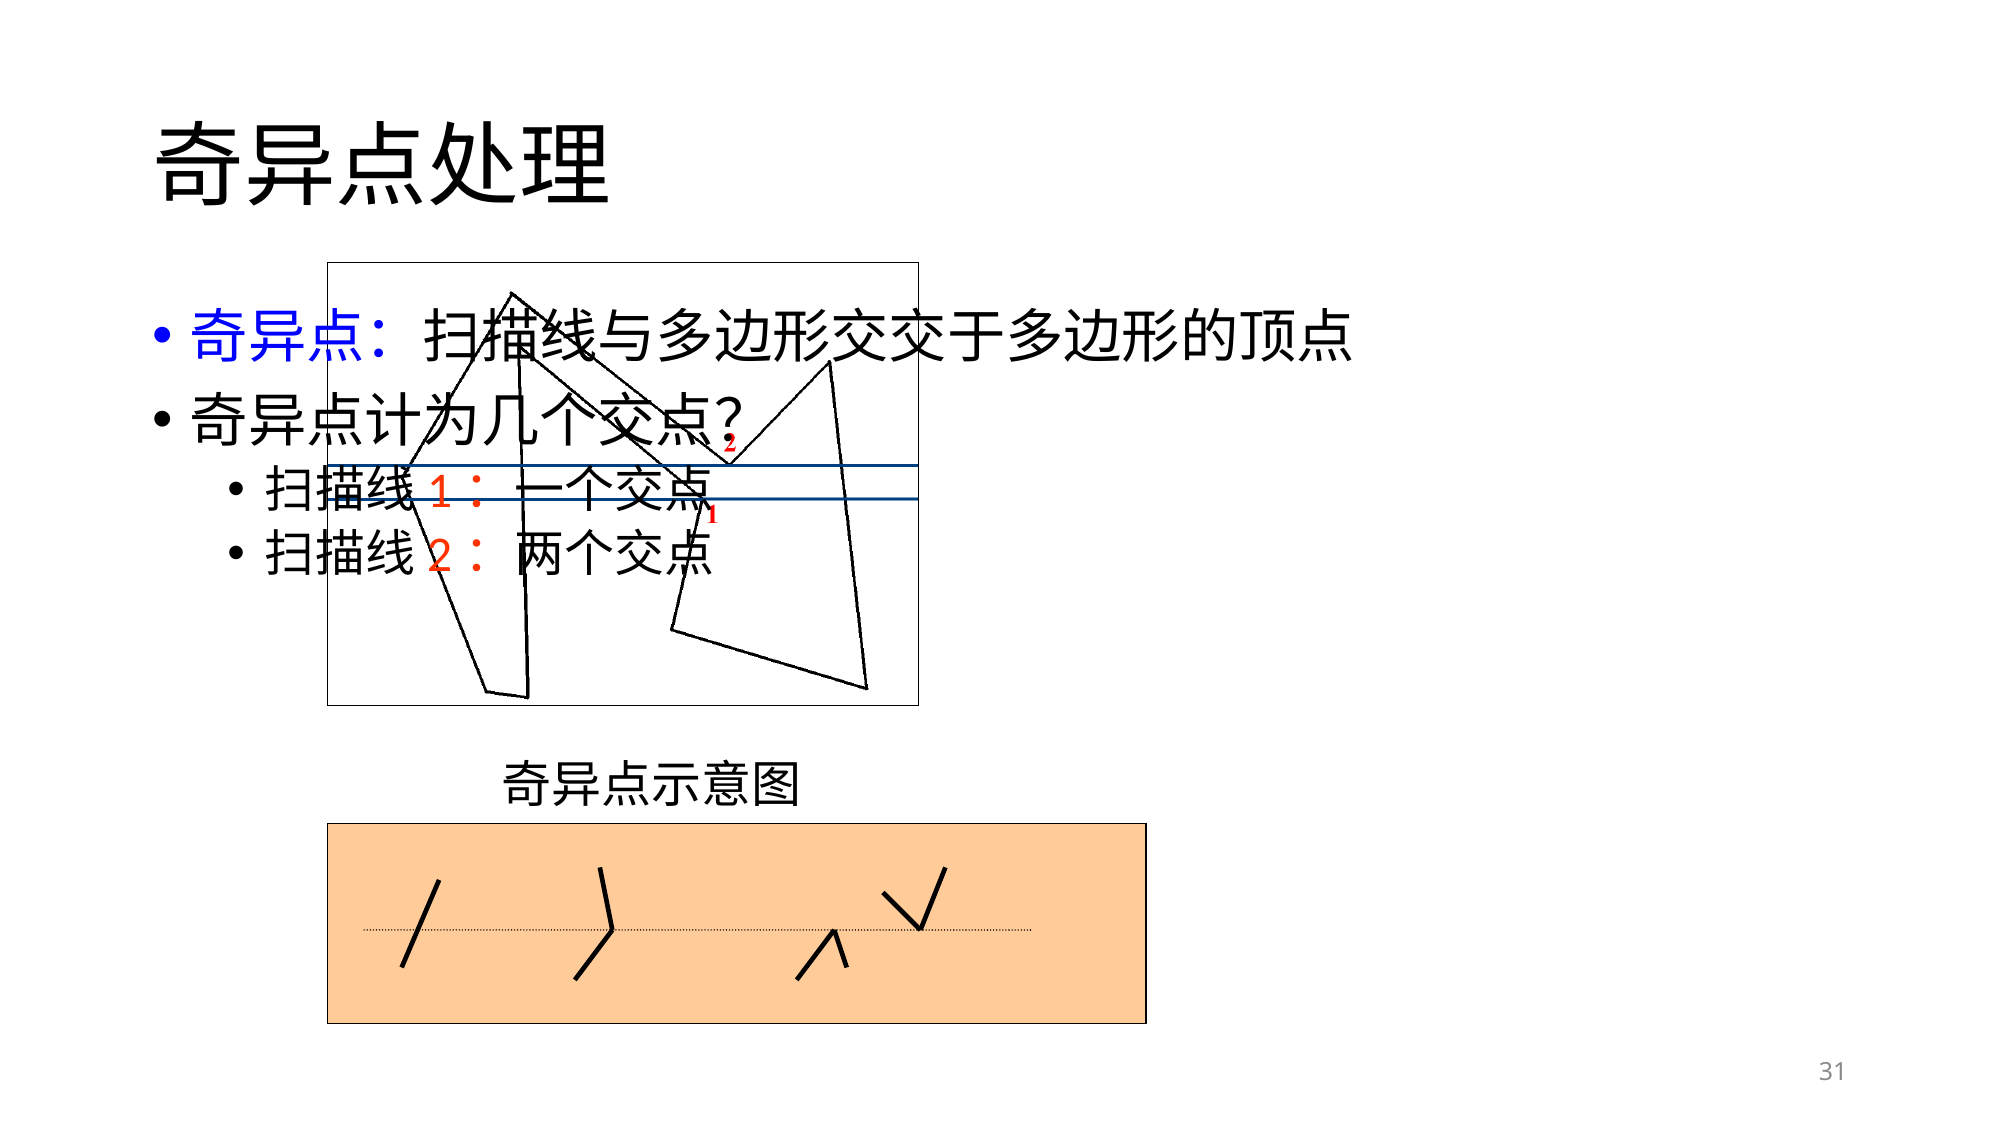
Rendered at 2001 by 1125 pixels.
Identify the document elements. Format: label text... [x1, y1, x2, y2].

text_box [364, 867, 1032, 980]
slide_number 31 [1412, 1042, 1863, 1103]
text_box [327, 823, 1147, 1024]
list 奇异点：扫描线与多边形交交于多边形的顶点 奇异点计为几个交点？ 扫描线1：一个交点 扫描线2：两个交点 [137, 299, 1863, 1014]
title 奇异点处理 [137, 59, 1863, 278]
text_box 奇异点示意图 [474, 744, 830, 820]
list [327, 262, 919, 706]
